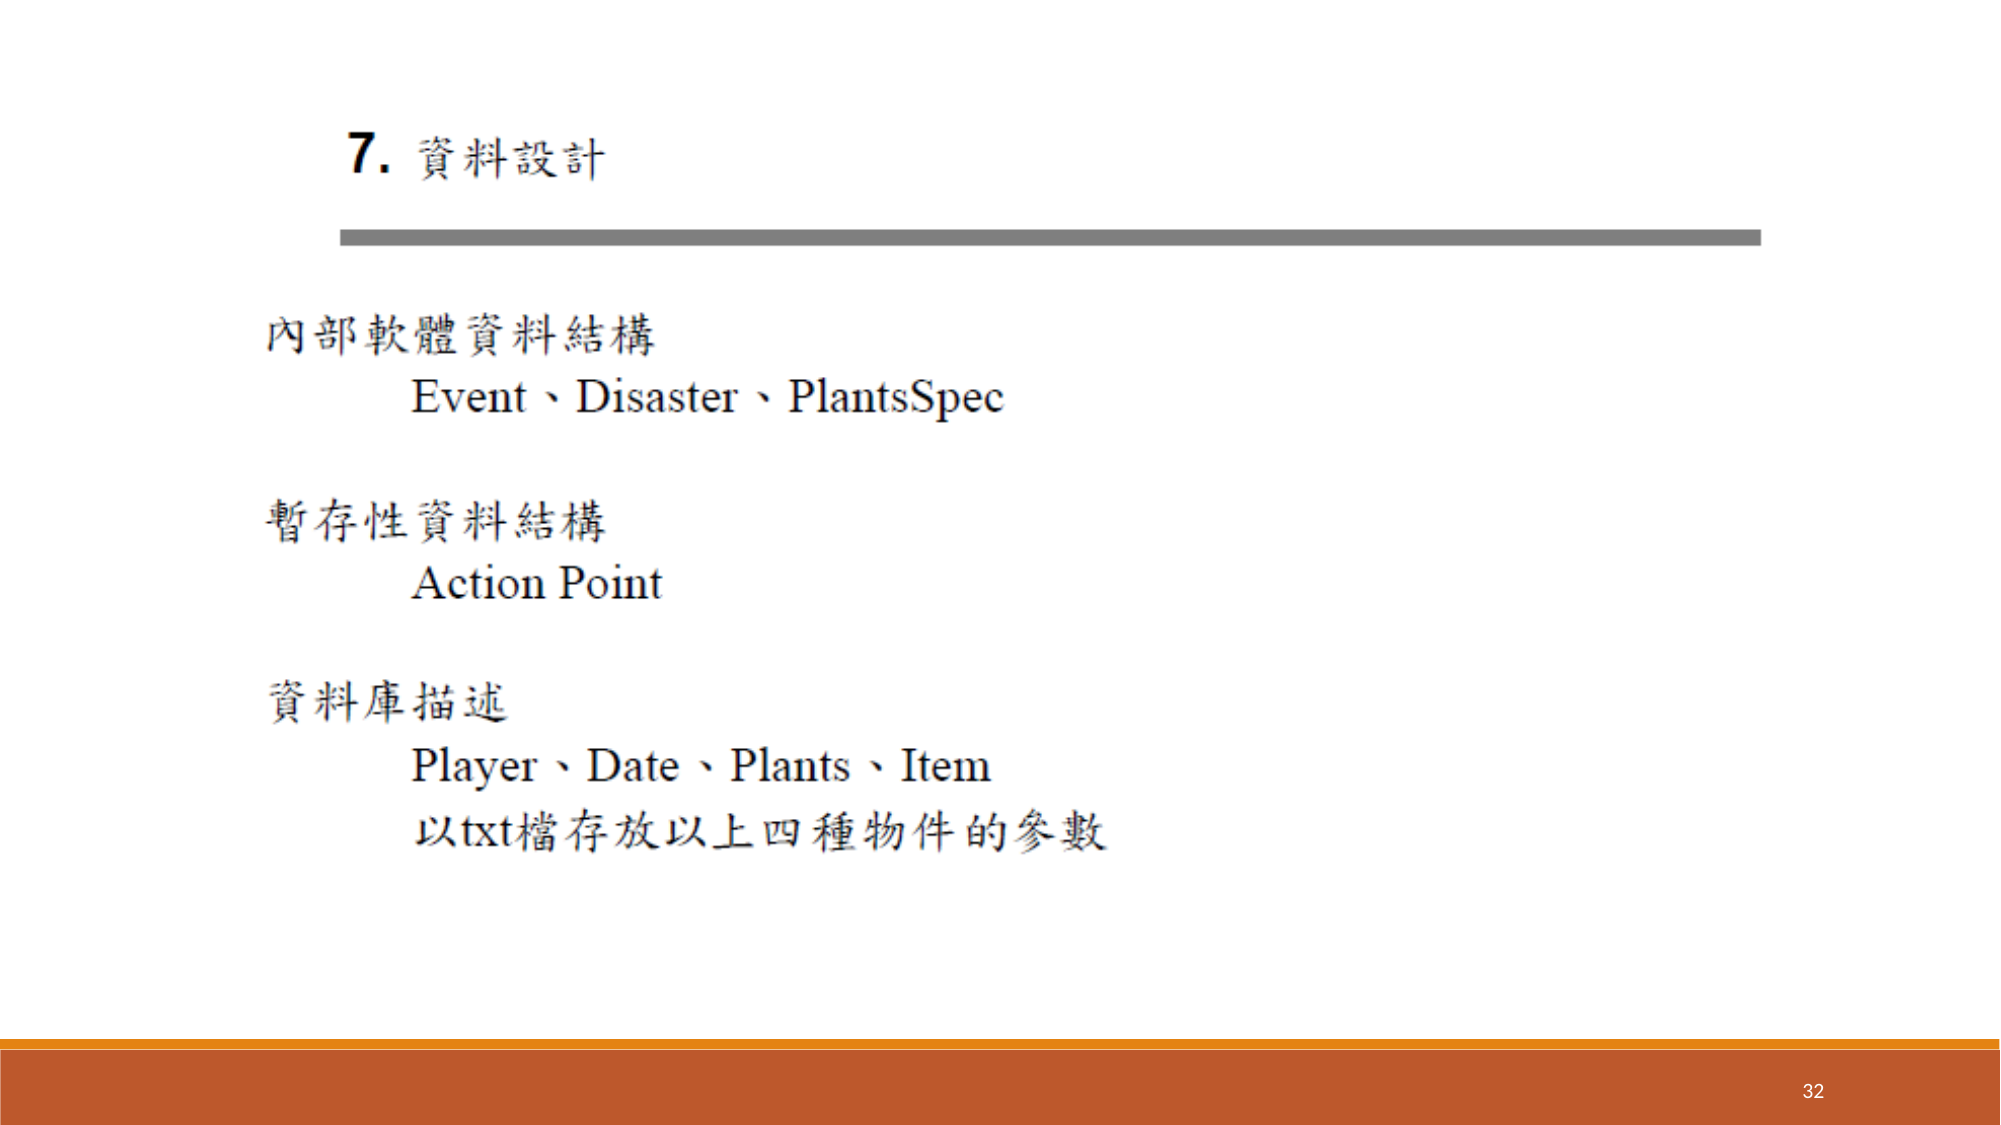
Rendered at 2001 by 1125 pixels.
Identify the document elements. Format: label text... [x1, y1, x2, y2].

slide_number 32 [1624, 1059, 1840, 1120]
picture [210, 81, 1799, 890]
